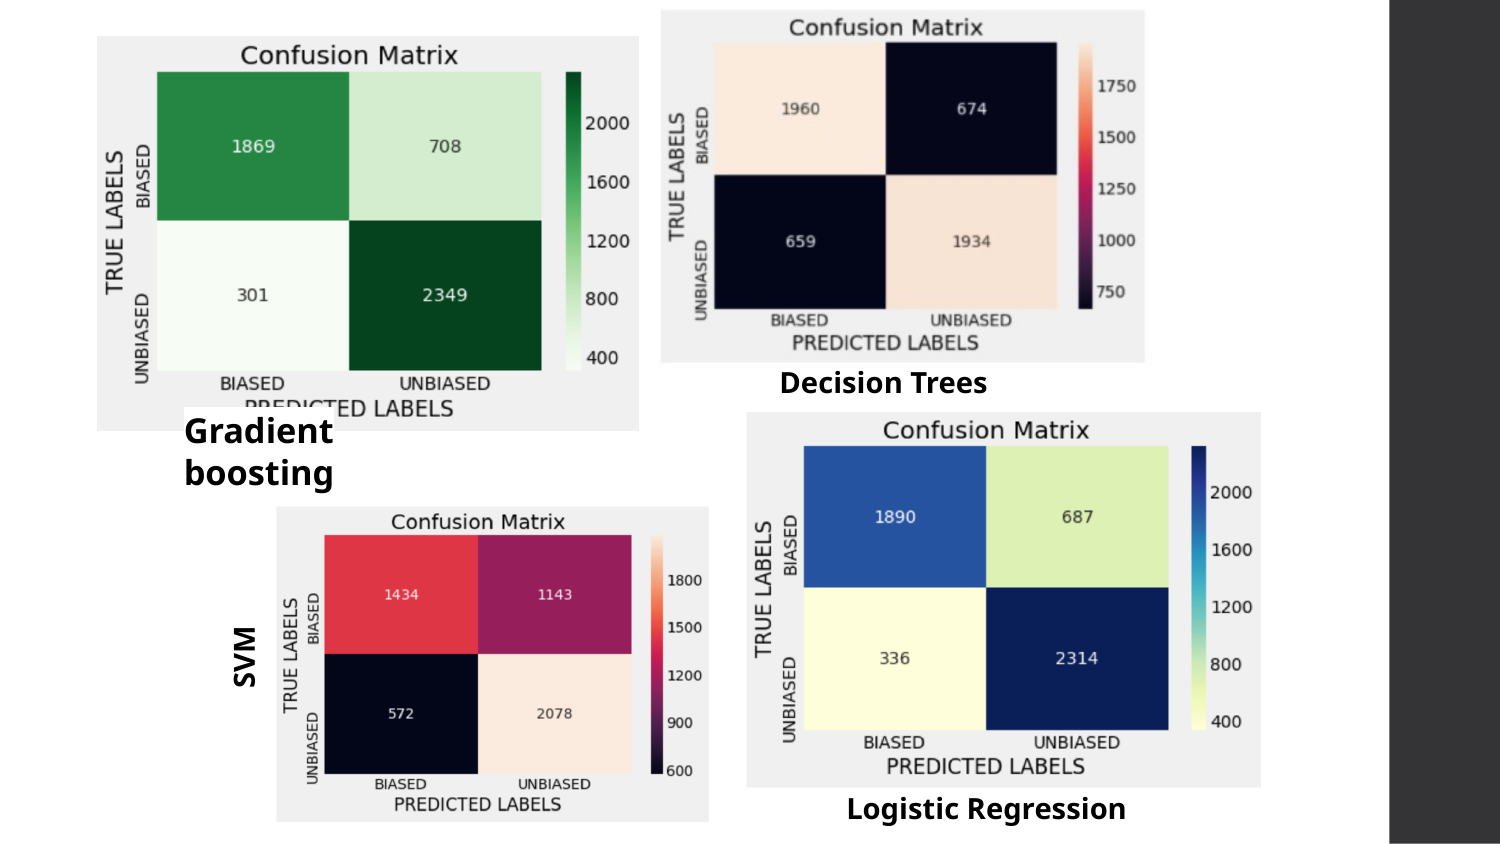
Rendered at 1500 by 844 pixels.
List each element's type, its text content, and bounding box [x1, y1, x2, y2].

picture [739, 403, 1275, 803]
picture [265, 498, 718, 831]
text_box Decision Trees [688, 380, 1079, 404]
text_box SVM [210, 601, 260, 704]
picture [85, 0, 1157, 443]
text_box Logistic Regression [831, 810, 1182, 831]
